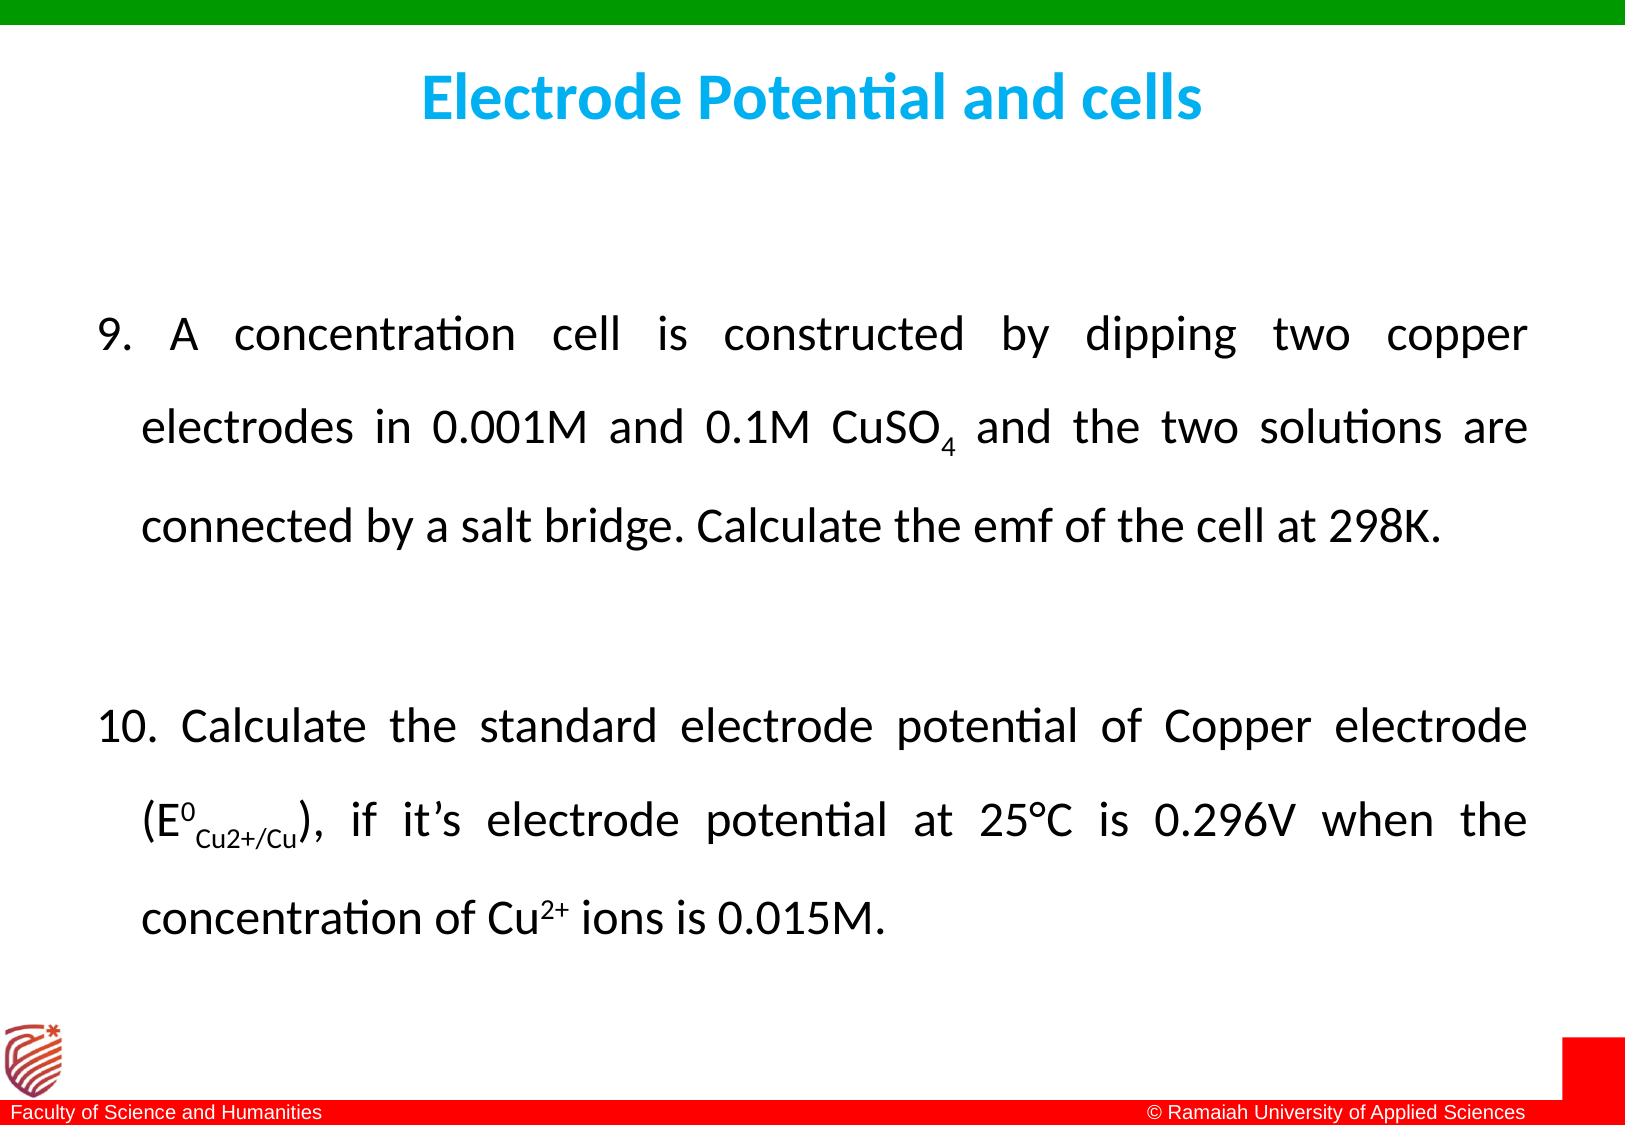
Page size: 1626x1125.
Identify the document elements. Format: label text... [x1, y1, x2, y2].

title Electrode Potential and cells [81, 45, 1544, 150]
picture [0, 1013, 69, 1100]
list 9. A concentration cell is constructed by dipping two copper electrodes in 0.001M and 0.1M CuSO4 and the two solutions are connected by a salt bridge. Calculate the emf of the cell at 298K. 10. Calculate the standard electrode potential of Copper electrode (E0Cu2+/Cu), if it’s electrode potential at 25°C is 0.296V when the concentration of Cu2+ ions is 0.015M. [81, 262, 1544, 1005]
